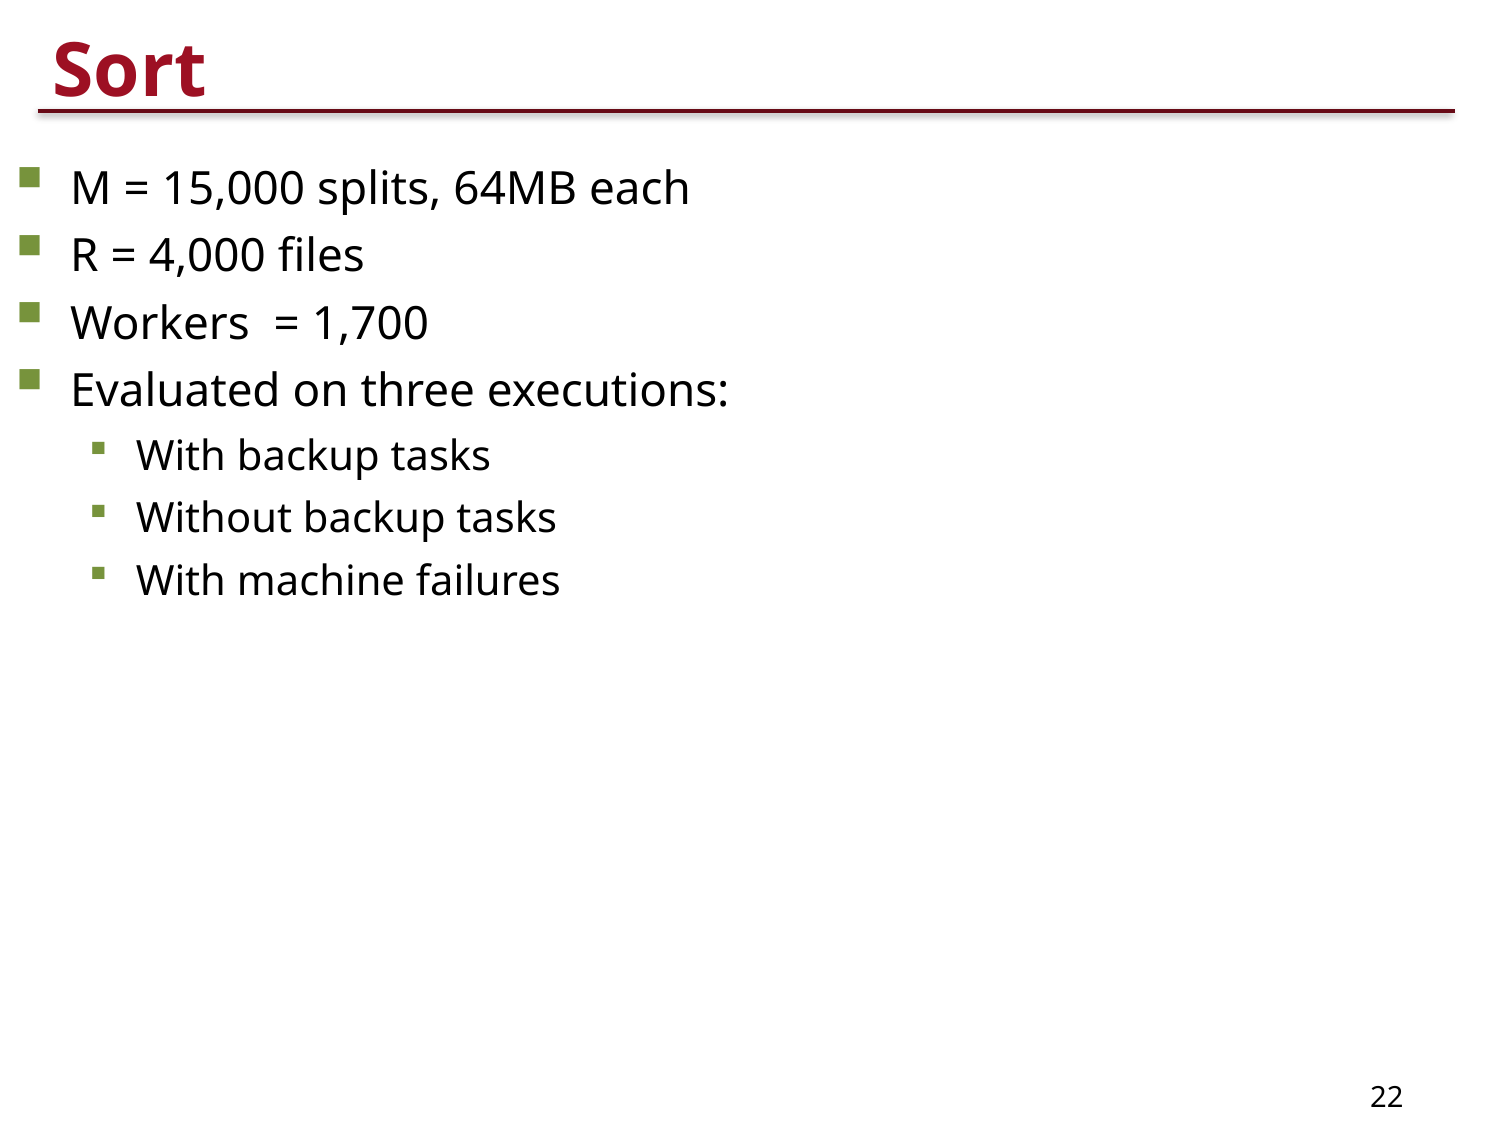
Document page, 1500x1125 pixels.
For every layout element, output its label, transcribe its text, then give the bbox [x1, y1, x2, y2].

title Sort [37, 13, 1500, 120]
text_box 22 [1355, 1071, 1467, 1120]
list M = 15,000 splits, 64MB each R = 4,000 files Workers = 1,700 Evaluated on three executions: With backup tasks Without backup tasks With machine failures [0, 151, 1461, 752]
